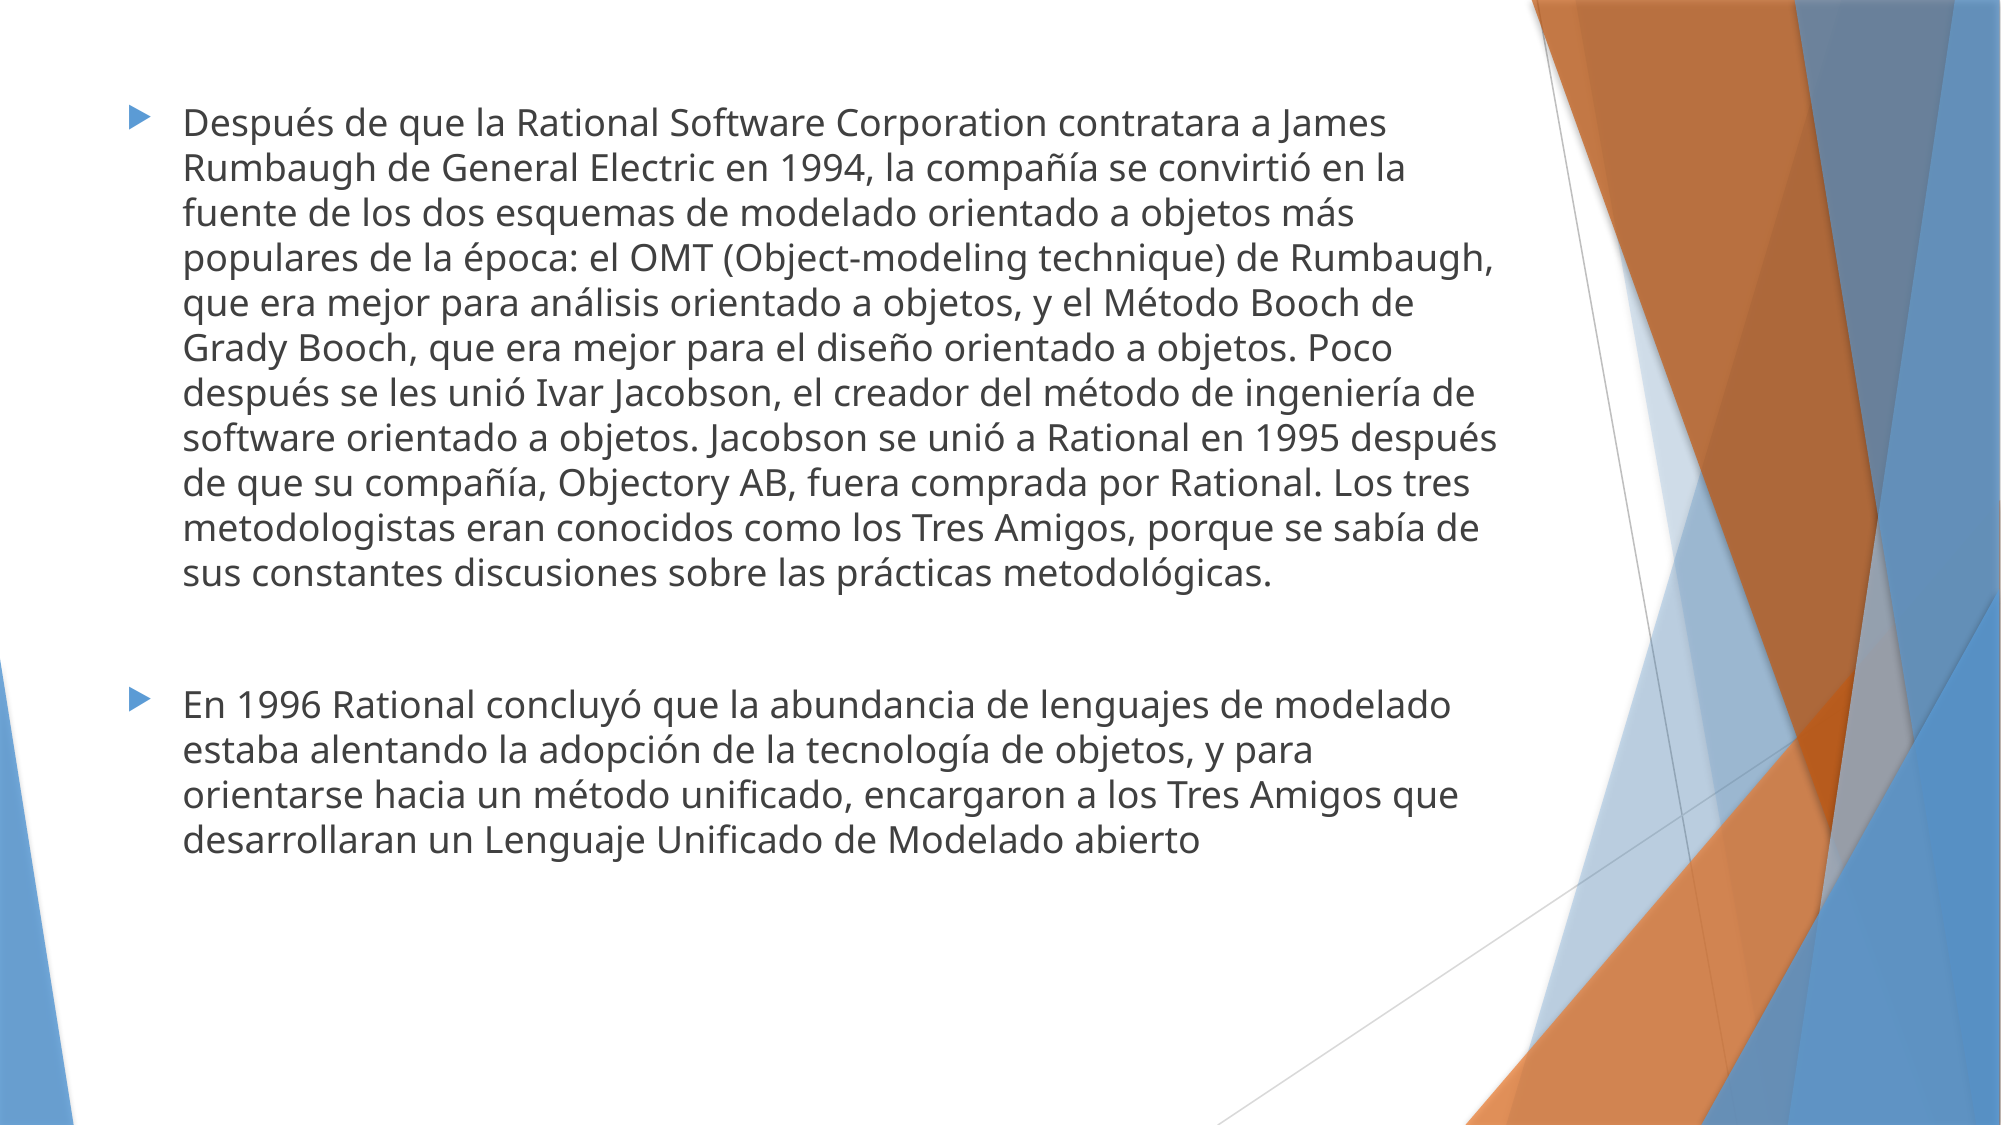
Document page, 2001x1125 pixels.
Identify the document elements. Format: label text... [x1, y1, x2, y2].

list Después de que la Rational Software Corporation contratara a James Rumbaugh de General Electric en 1994, la compañía se convirtió en la fuente de los dos esquemas de modelado orientado a objetos más populares de la época: el OMT (Object-modeling technique) de Rumbaugh, que era mejor para análisis orientado a objetos, y el Método Booch de Grady Booch, que era mejor para el diseño orientado a objetos. Poco después se les unió Ivar Jacobson, el creador del método de ingeniería de software orientado a objetos. Jacobson se unió a Rational en 1995 después de que su compañía, Objectory AB, fuera comprada por Rational. Los tres metodologistas eran conocidos como los Tres Amigos, porque se sabía de sus constantes discusiones sobre las prácticas metodológicas. En 1996 Rational concluyó que la abundancia de lenguajes de modelado estaba alentando la adopción de la tecnología de objetos, y para orientarse hacia un método unificado, encargaron a los Tres Amigos que desarrollaran un Lenguaje Unificado de Modelado abierto [110, 91, 1522, 992]
